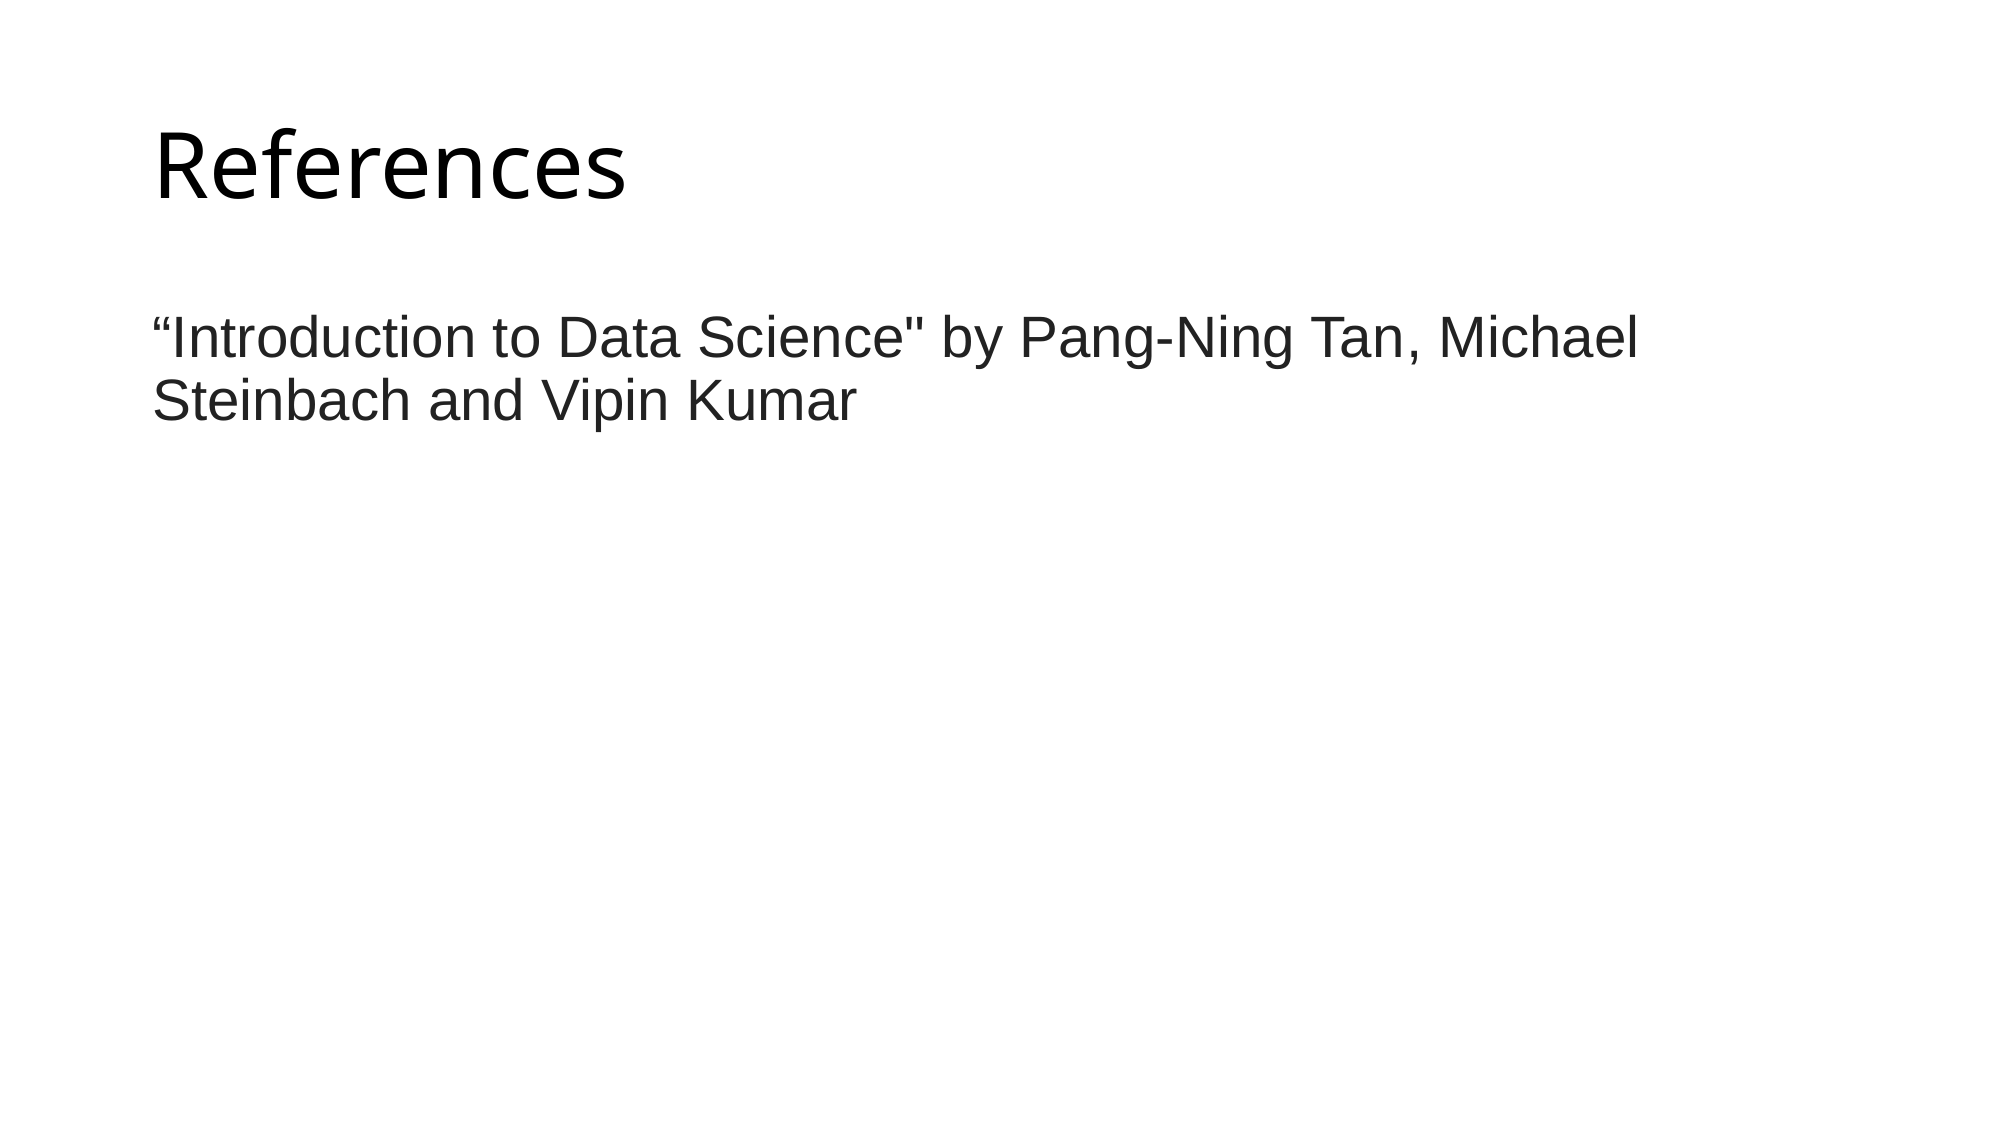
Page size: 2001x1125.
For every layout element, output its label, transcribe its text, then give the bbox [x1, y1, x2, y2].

title References [137, 59, 1863, 278]
list “Introduction to Data Science" by Pang-Ning Tan, Michael Steinbach and Vipin Kumar [137, 299, 1863, 1014]
